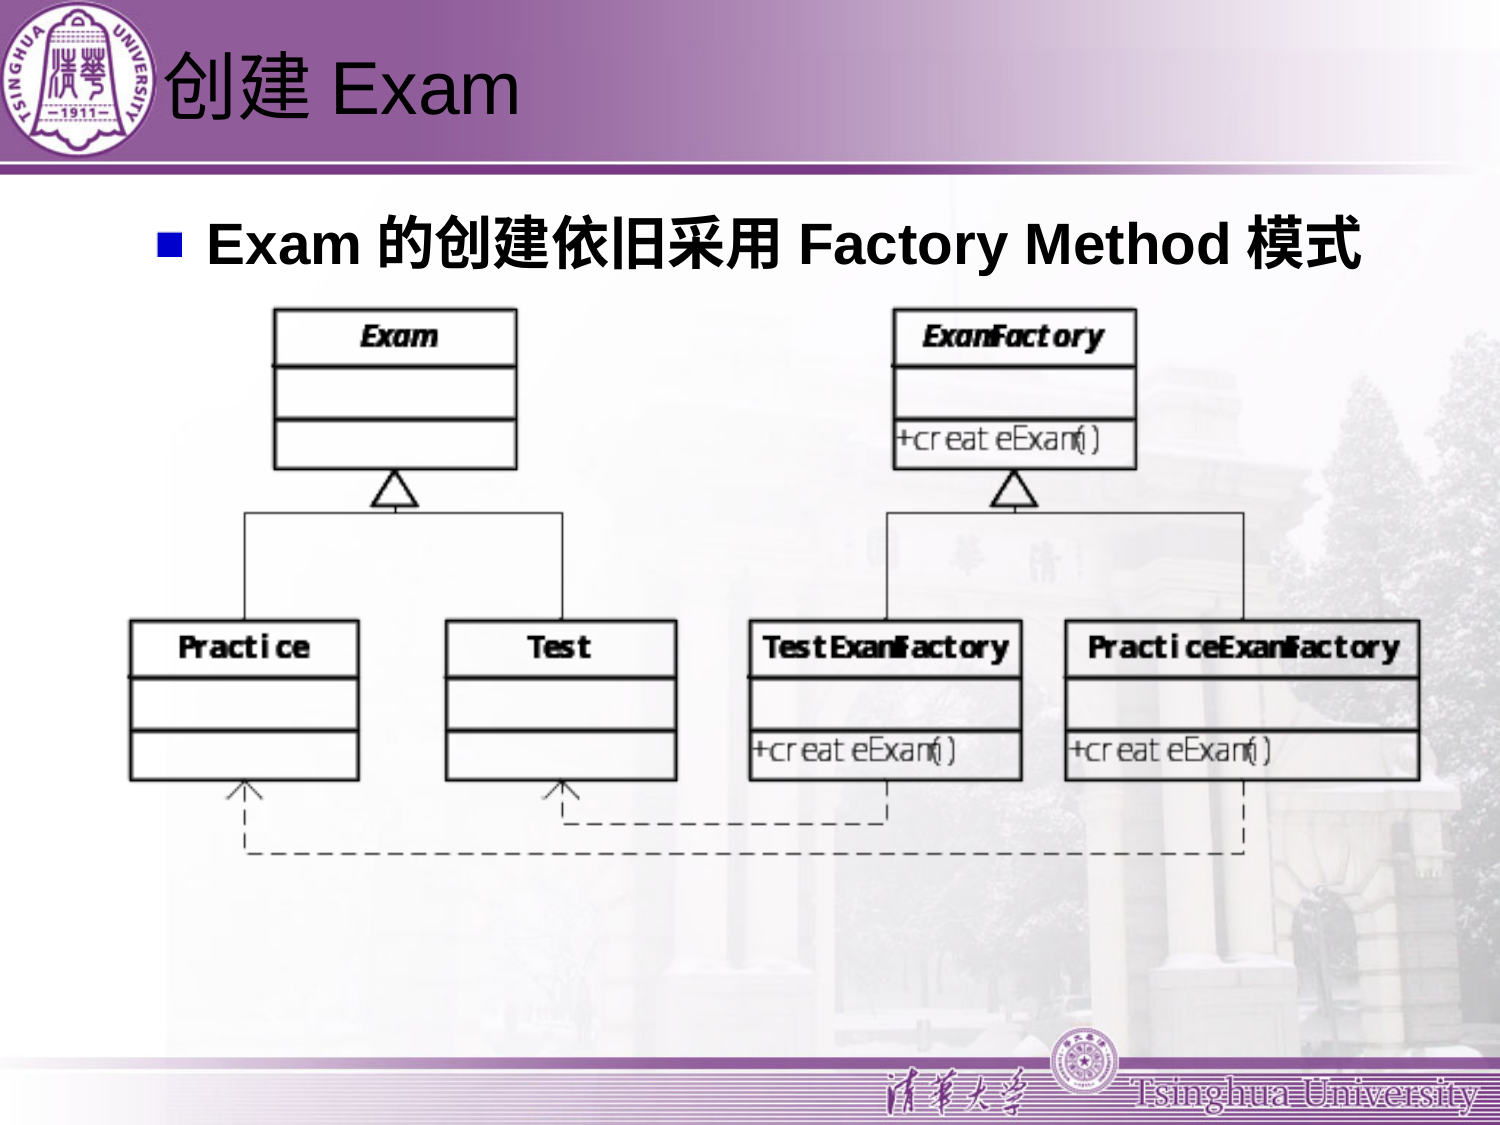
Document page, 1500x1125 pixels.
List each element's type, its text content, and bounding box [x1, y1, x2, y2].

title 创建Exam [147, 19, 1500, 149]
list Exam的创建依旧采用Factory Method模式 [135, 184, 1436, 1047]
picture [0, 0, 1500, 1125]
